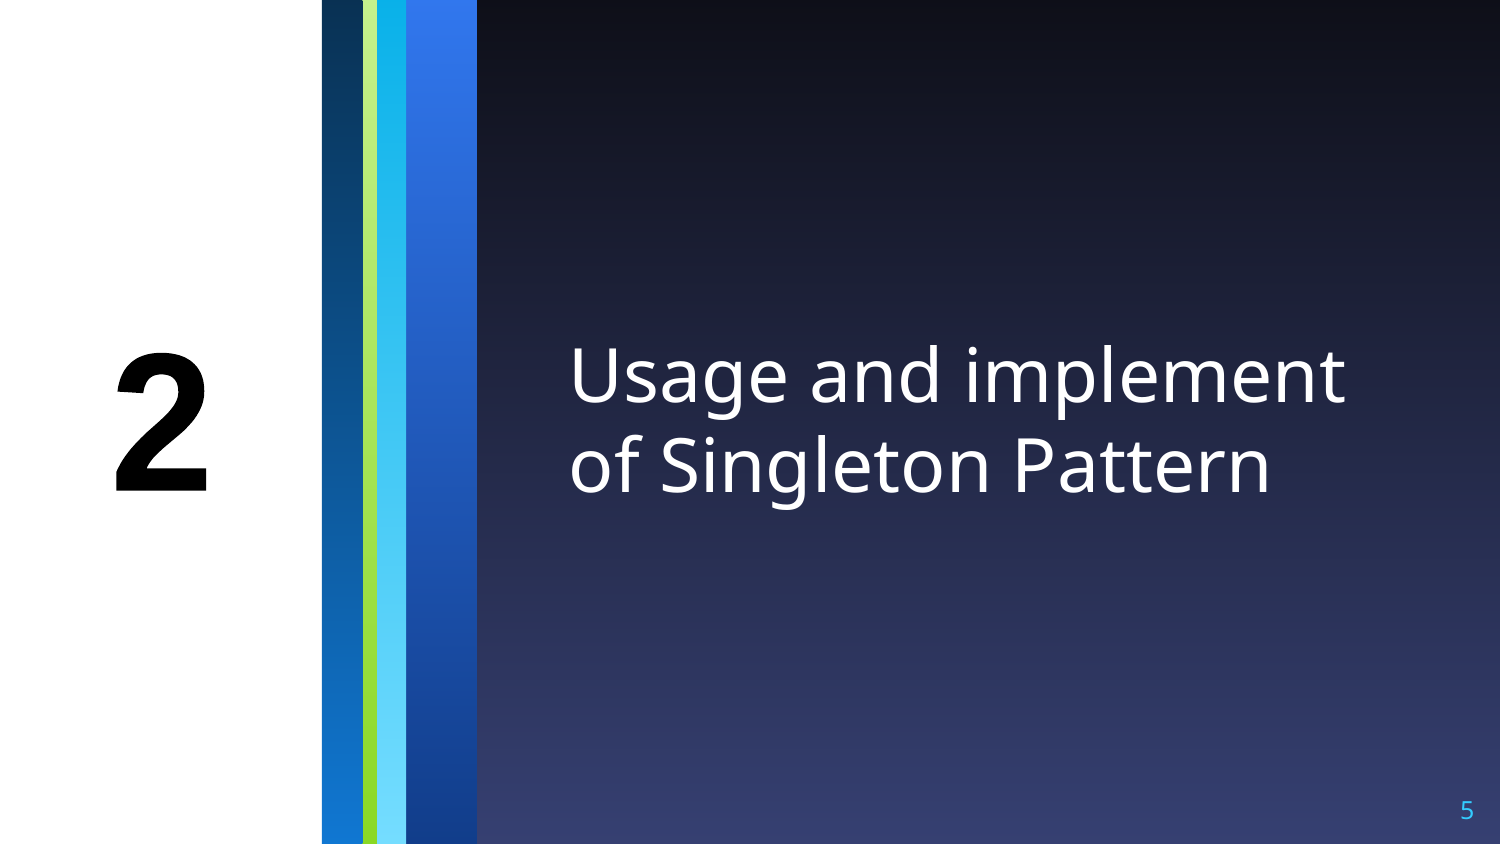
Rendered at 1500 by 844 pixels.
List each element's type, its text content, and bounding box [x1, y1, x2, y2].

slide_number 5 [1399, 779, 1490, 844]
title Usage and implement of Singleton Pattern [553, 409, 1400, 523]
